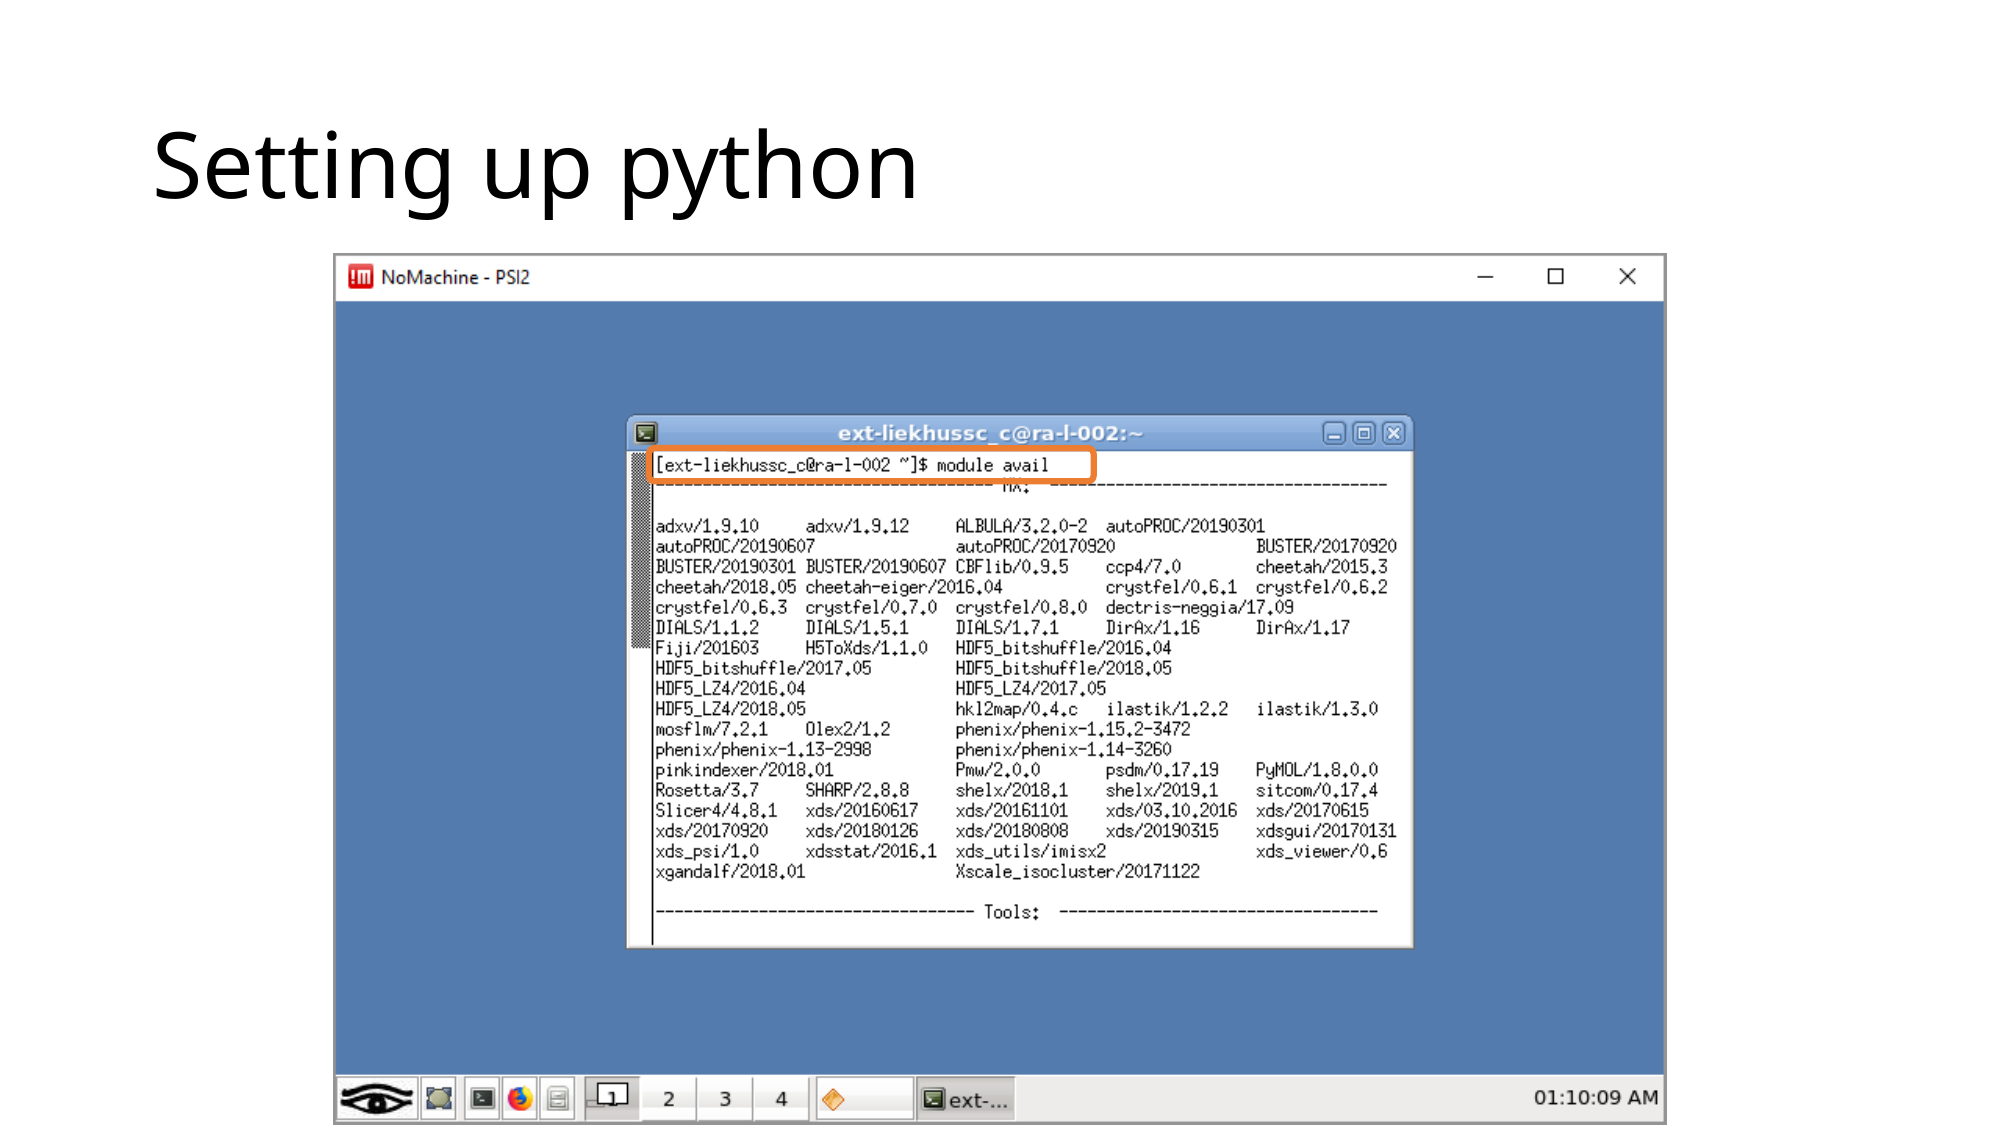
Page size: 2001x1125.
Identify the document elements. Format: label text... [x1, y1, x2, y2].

picture [333, 253, 1667, 1125]
title Setting up python [137, 59, 1863, 278]
